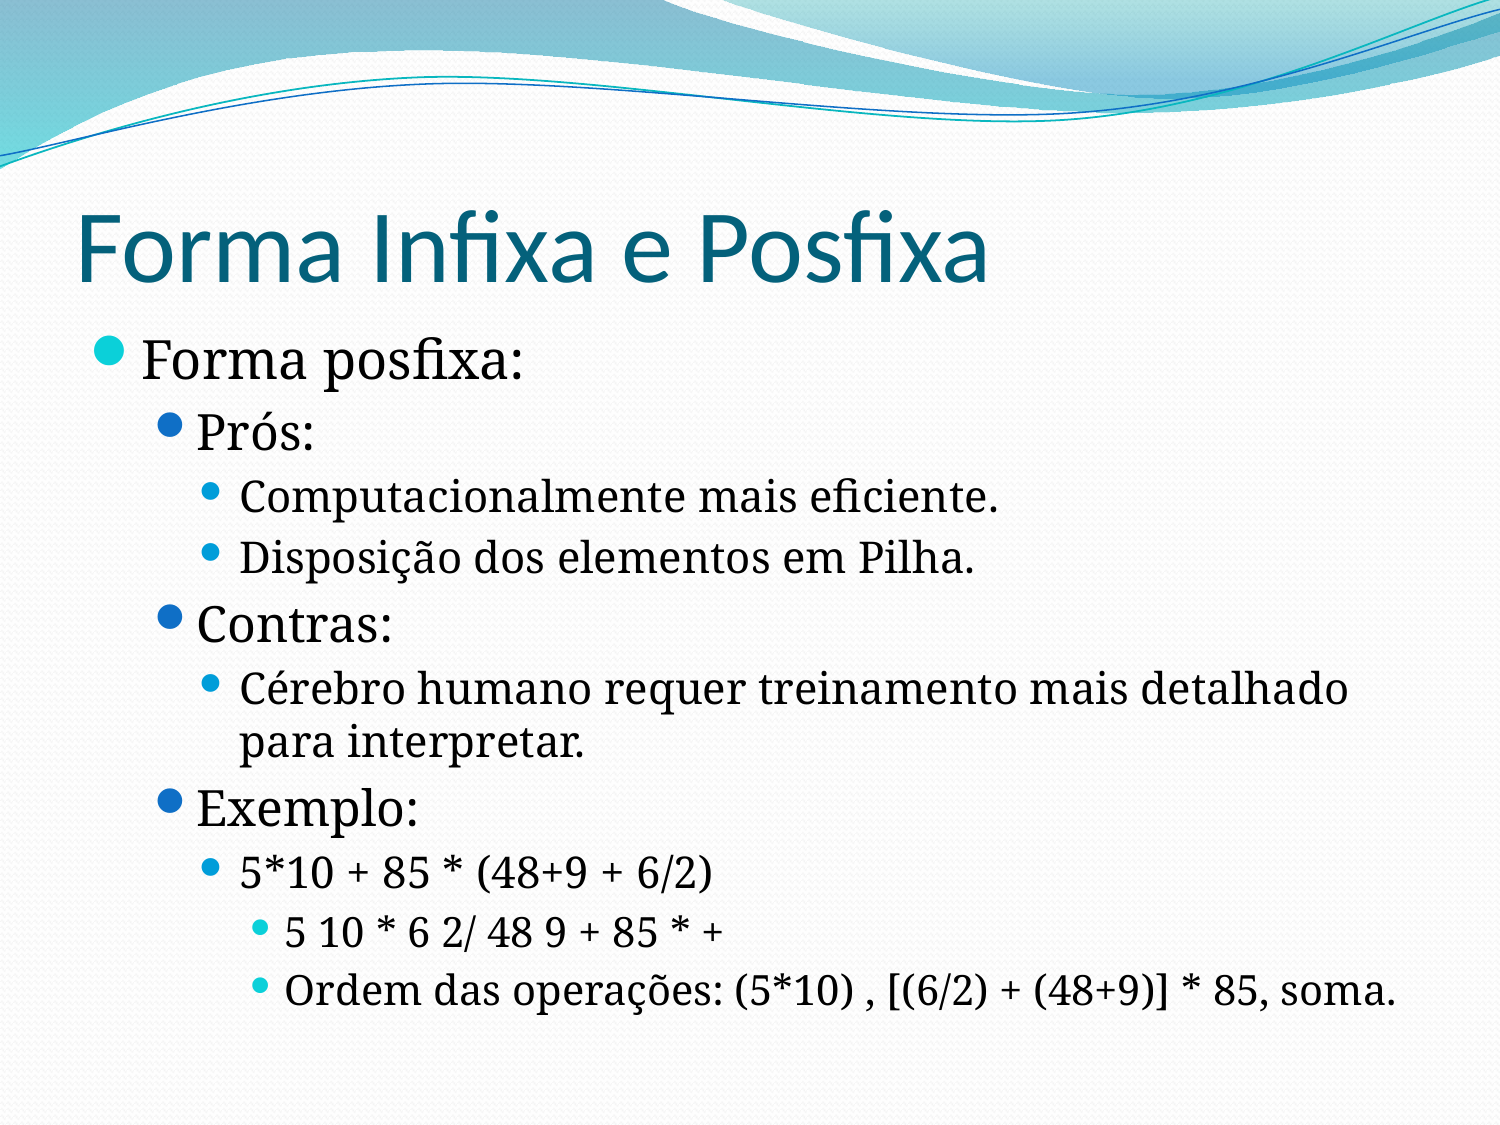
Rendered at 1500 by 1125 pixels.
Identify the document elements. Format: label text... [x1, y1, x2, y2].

title Forma Infixa e Posfixa [75, 115, 1425, 303]
list Forma posfixa: Prós: Computacionalmente mais eficiente. Disposição dos elementos em Pilha. Contras: Cérebro humano requer treinamento mais detalhado para interpretar. Exemplo: 5*10 + 85 * (48+9 + 6/2) 5 10 * 6 2/ 48 9 + 85 * + Ordem das operações: (5*10) , [(6/2) + (48+9)] * 85, soma. [75, 317, 1425, 1038]
